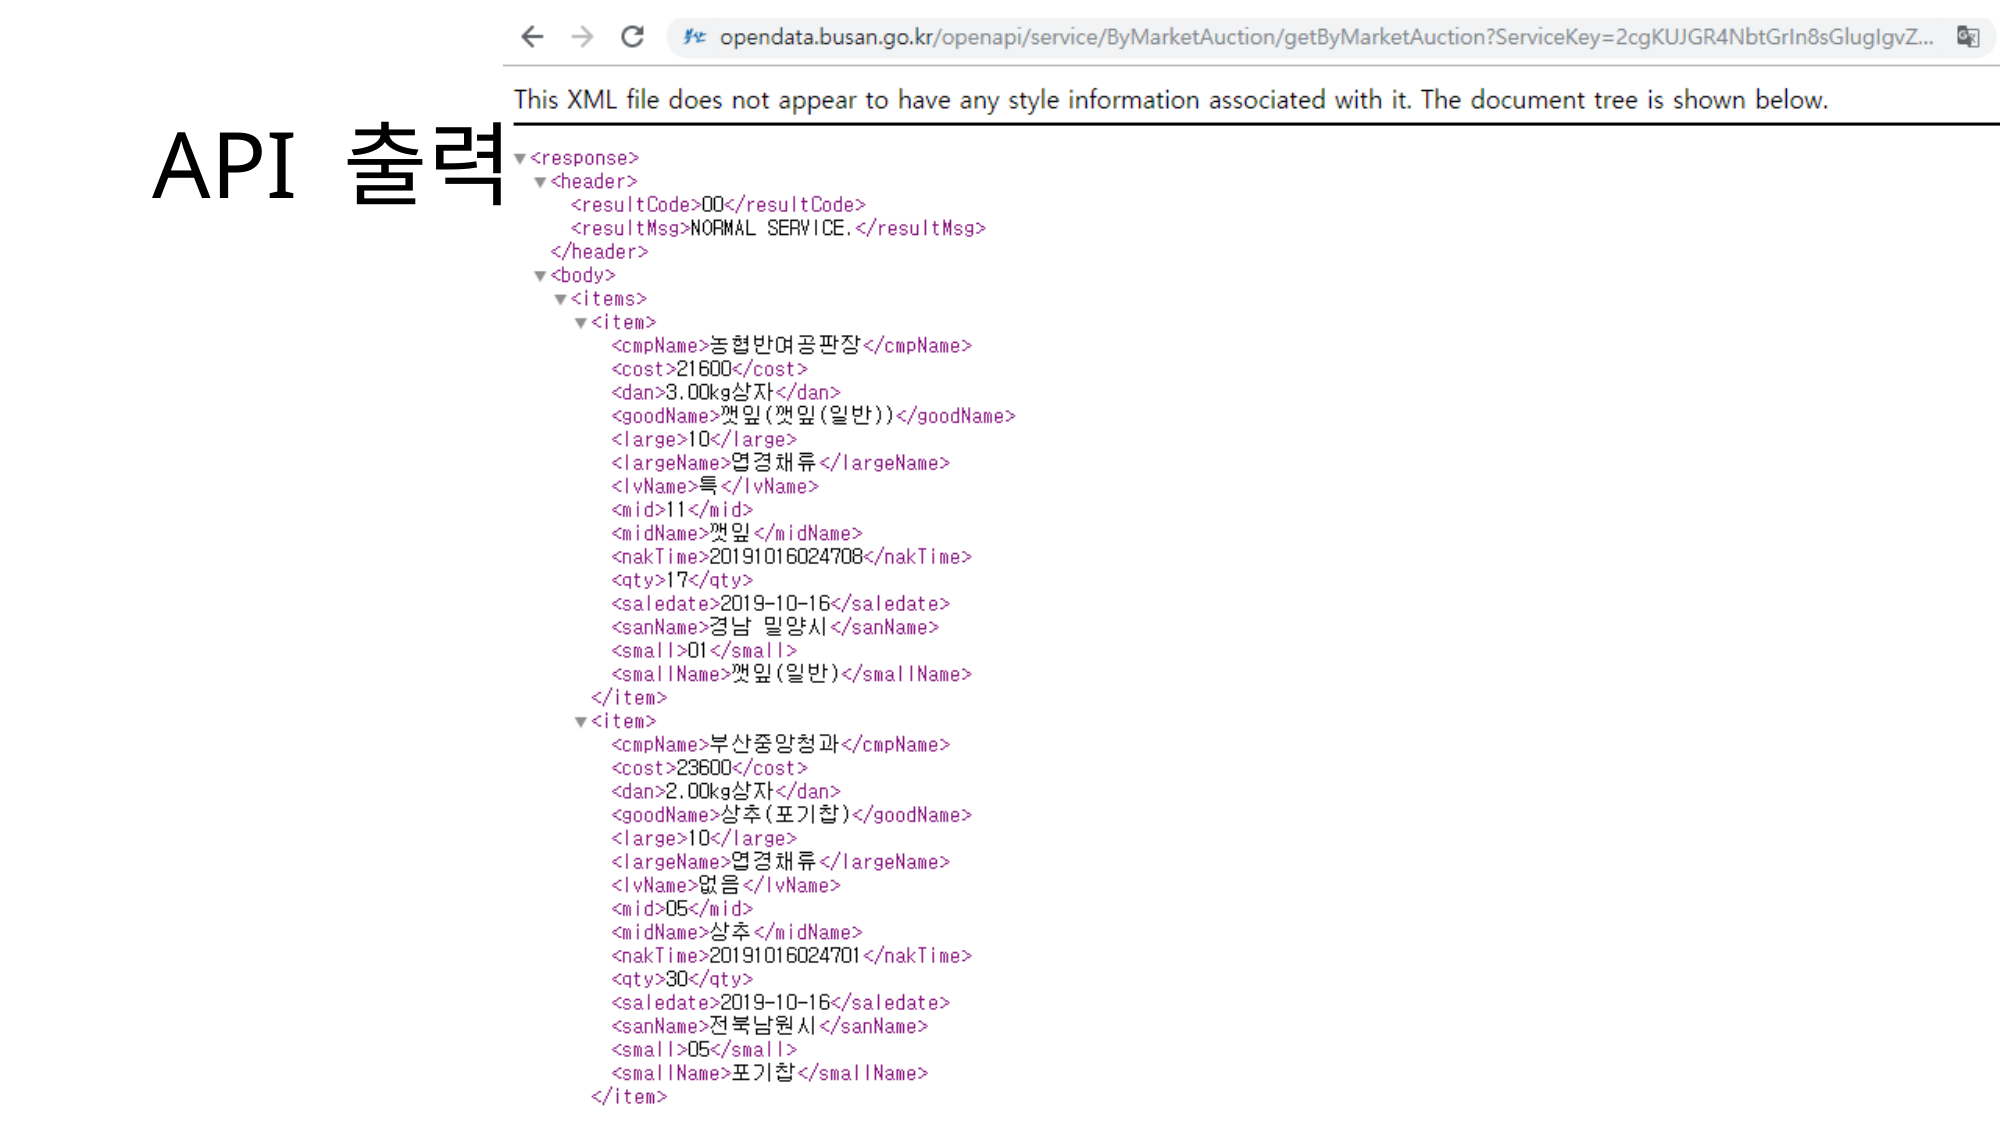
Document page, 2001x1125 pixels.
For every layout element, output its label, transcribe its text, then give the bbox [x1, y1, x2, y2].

title API 출력 [137, 59, 503, 278]
picture [503, 18, 2000, 1107]
